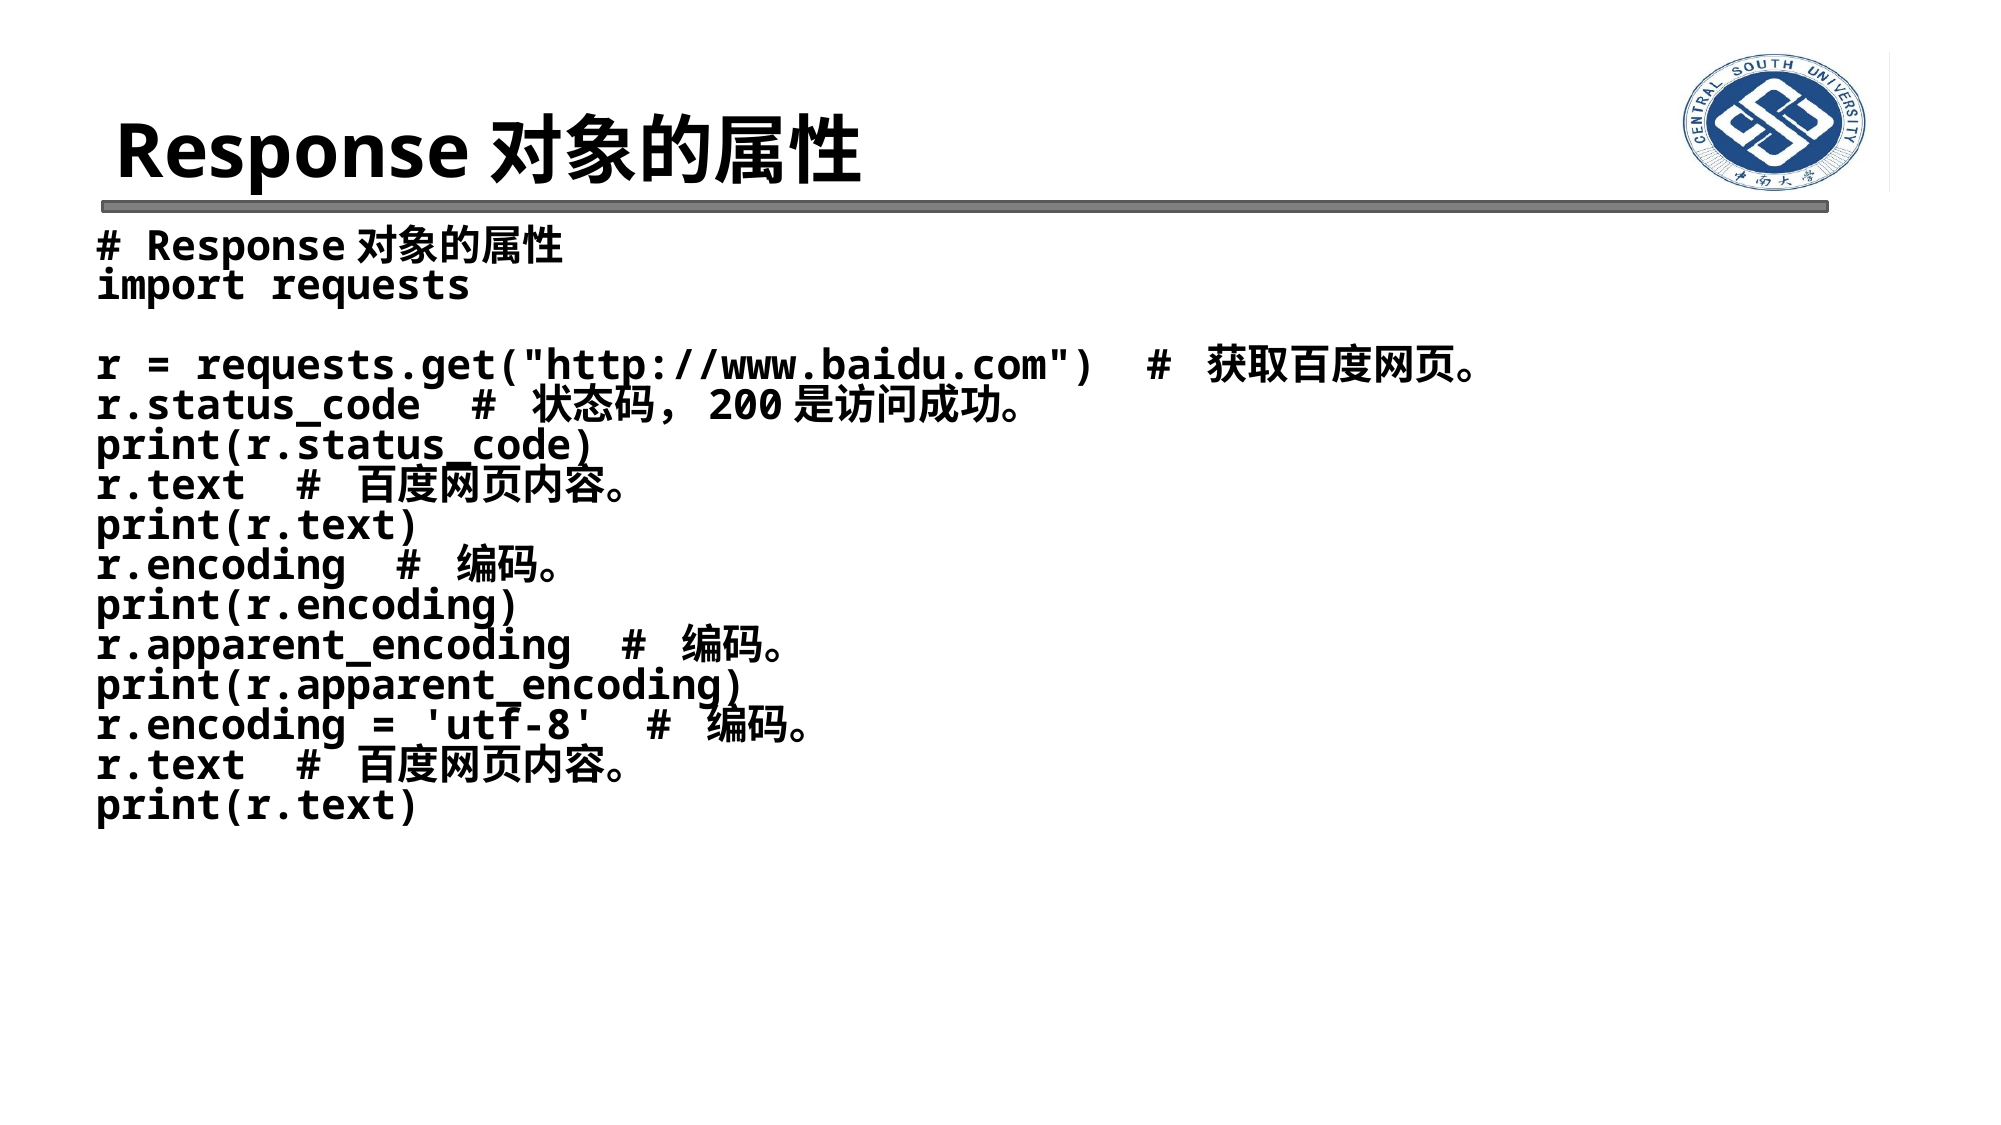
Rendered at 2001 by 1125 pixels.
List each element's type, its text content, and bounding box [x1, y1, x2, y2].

title Response对象的属性 [99, 12, 1805, 200]
picture [1805, 52, 1890, 192]
list # Response对象的属性 import requests r = requests.get("http://www.baidu.com") # 获取百度网页。 r.status_code # 状态码，200是访问成功。 print(r.status_code) r.text # 百度网页内容。 print(r.text) r.encoding # 编码。 print(r.encoding) r.apparent_encoding # 编码。 print(r.apparent_encoding) r.encoding = 'utf-8' # 编码。 r.text # 百度网页内容。 print(r.text) [81, 220, 1898, 1024]
